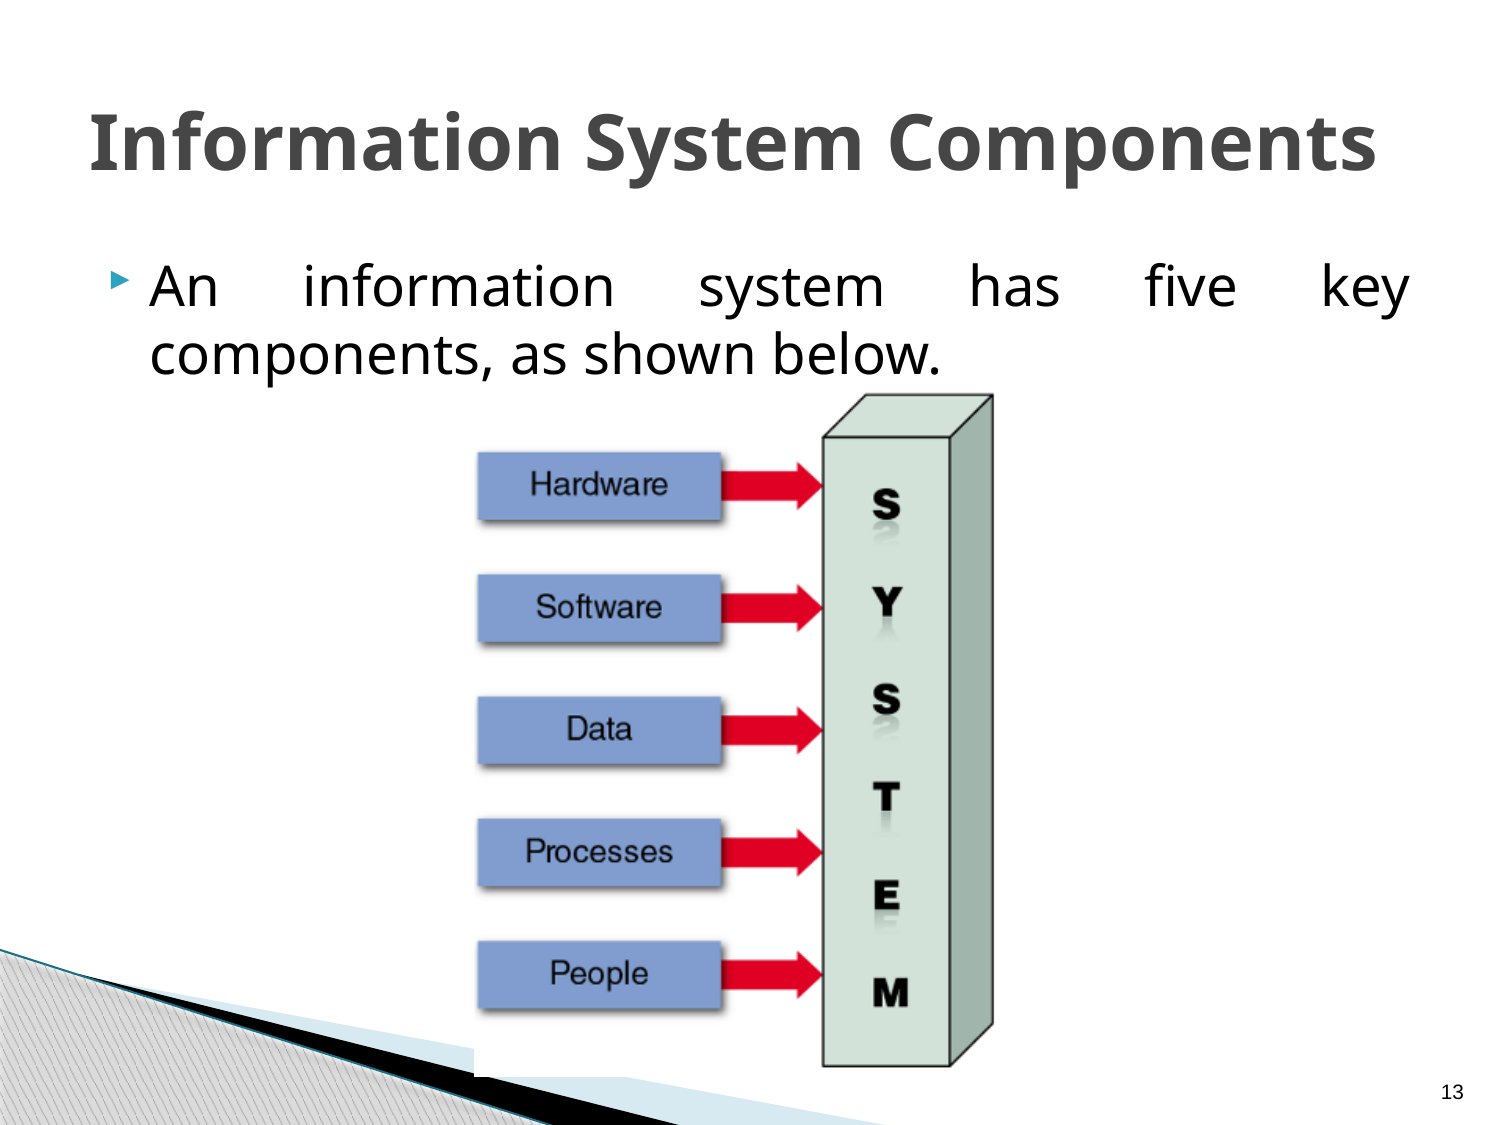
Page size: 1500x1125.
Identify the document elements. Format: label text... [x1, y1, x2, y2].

list An information system has five key components, as shown below. [75, 243, 1425, 986]
title Information System Components [75, 45, 1425, 233]
slide_number 13 [1418, 1051, 1479, 1112]
picture [474, 387, 1027, 1077]
